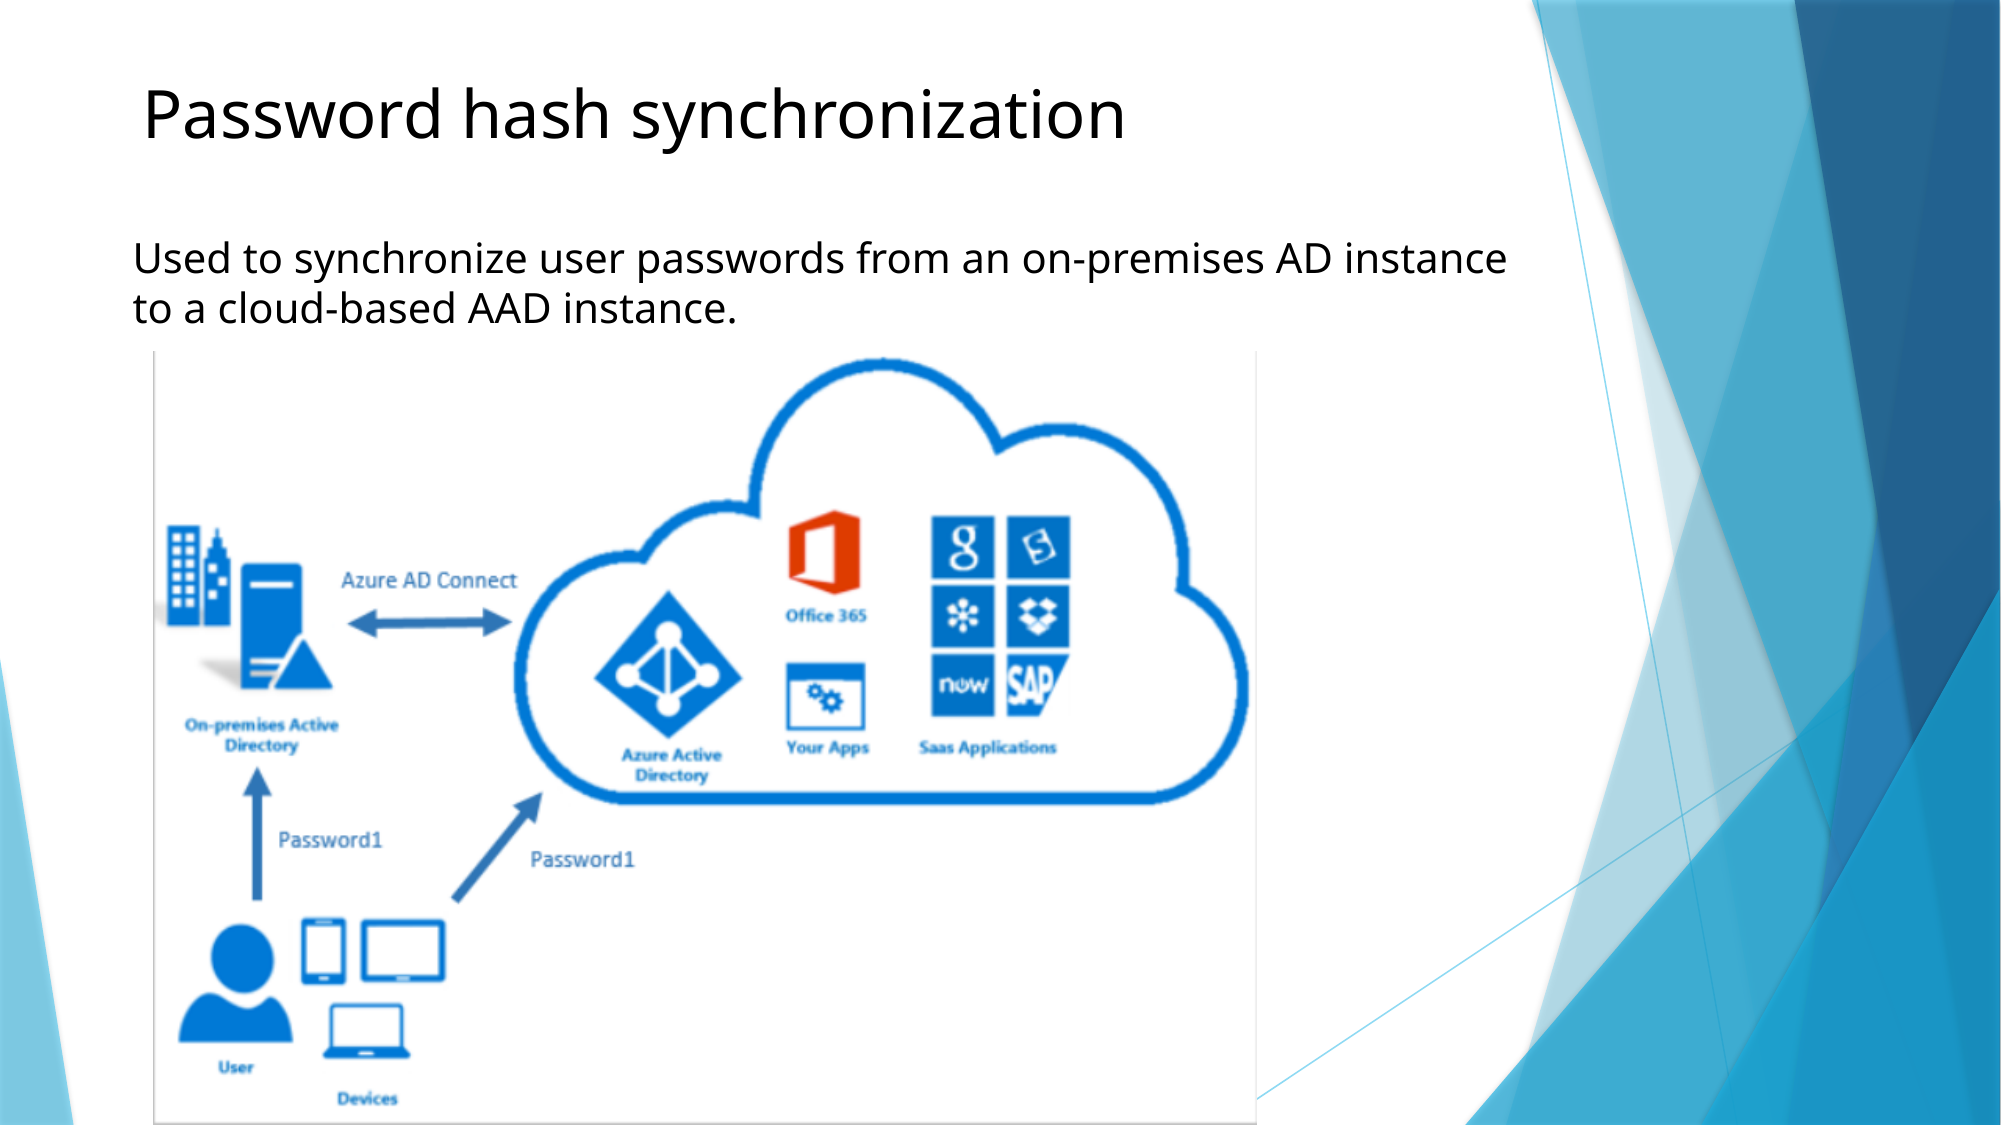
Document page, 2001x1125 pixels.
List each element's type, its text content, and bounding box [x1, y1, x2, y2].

picture [152, 351, 1258, 1125]
text_box Password hash synchronization Used to synchronize user passwords from an on-premises AD instance to a cloud-based AAD instance. [117, 64, 1534, 339]
